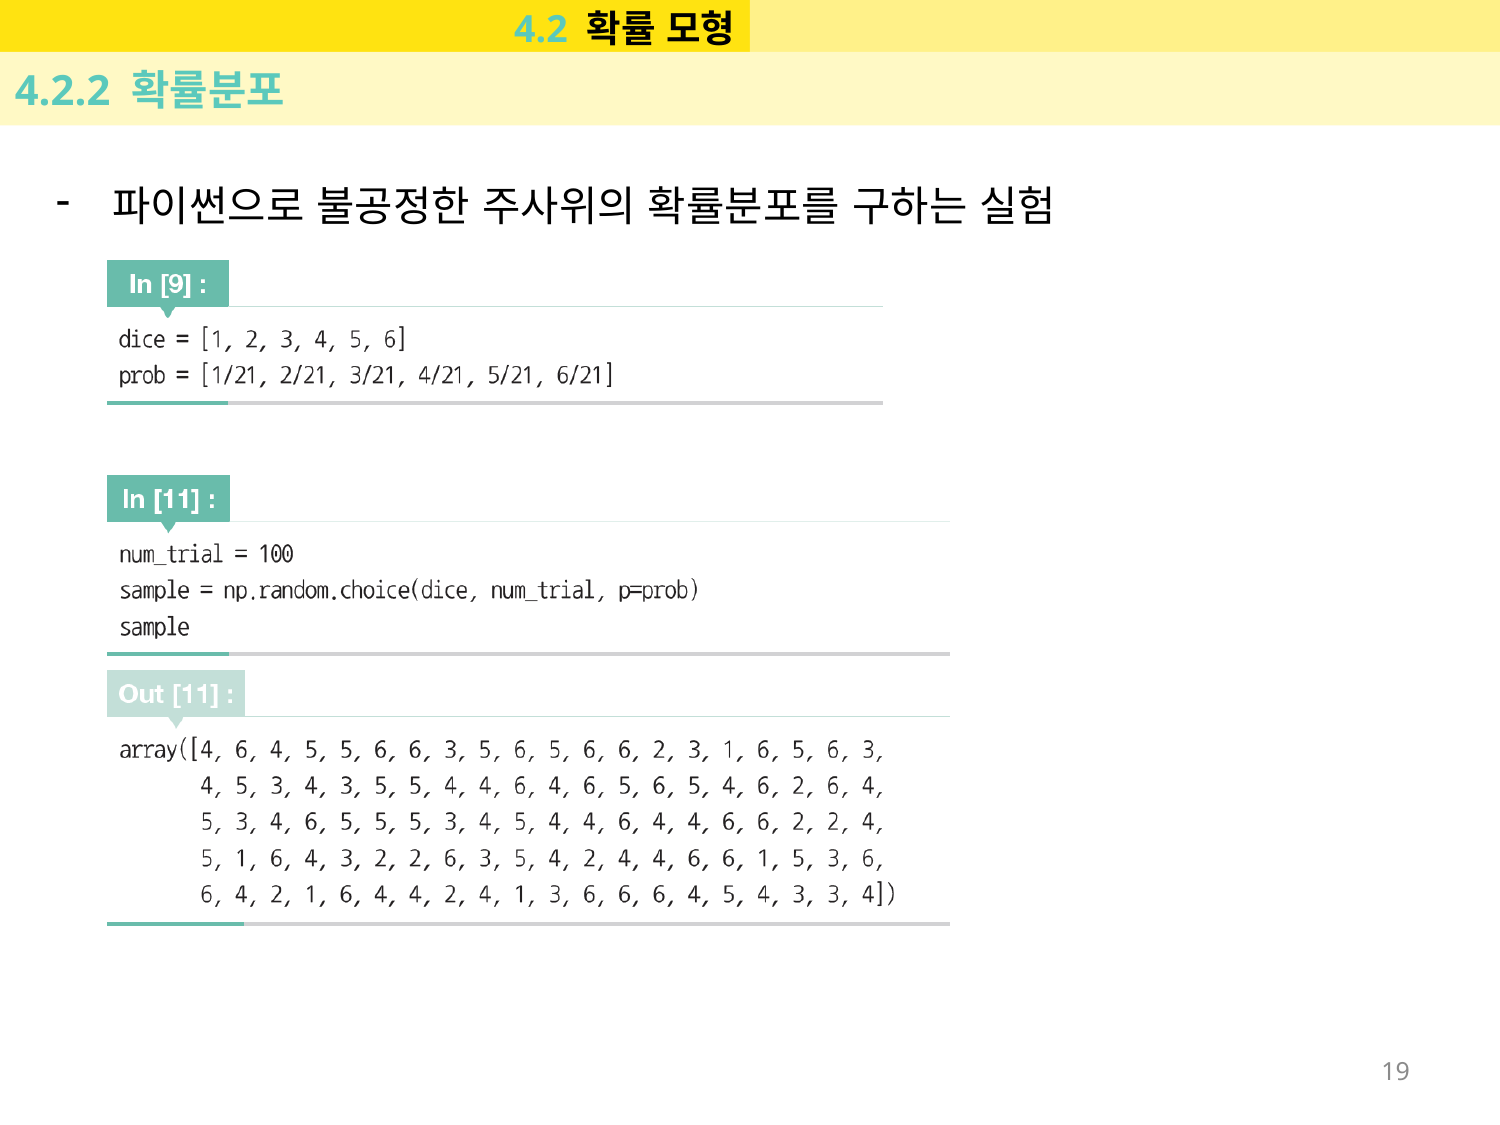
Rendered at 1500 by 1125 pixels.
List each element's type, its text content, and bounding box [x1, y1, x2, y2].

text_box 파이썬으로 불공정한 주사위의 확률분포를 구하는 실험 [41, 172, 1459, 238]
slide_number 19 [1074, 1042, 1425, 1103]
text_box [0, 0, 1500, 126]
picture [104, 255, 883, 409]
picture [104, 472, 950, 929]
